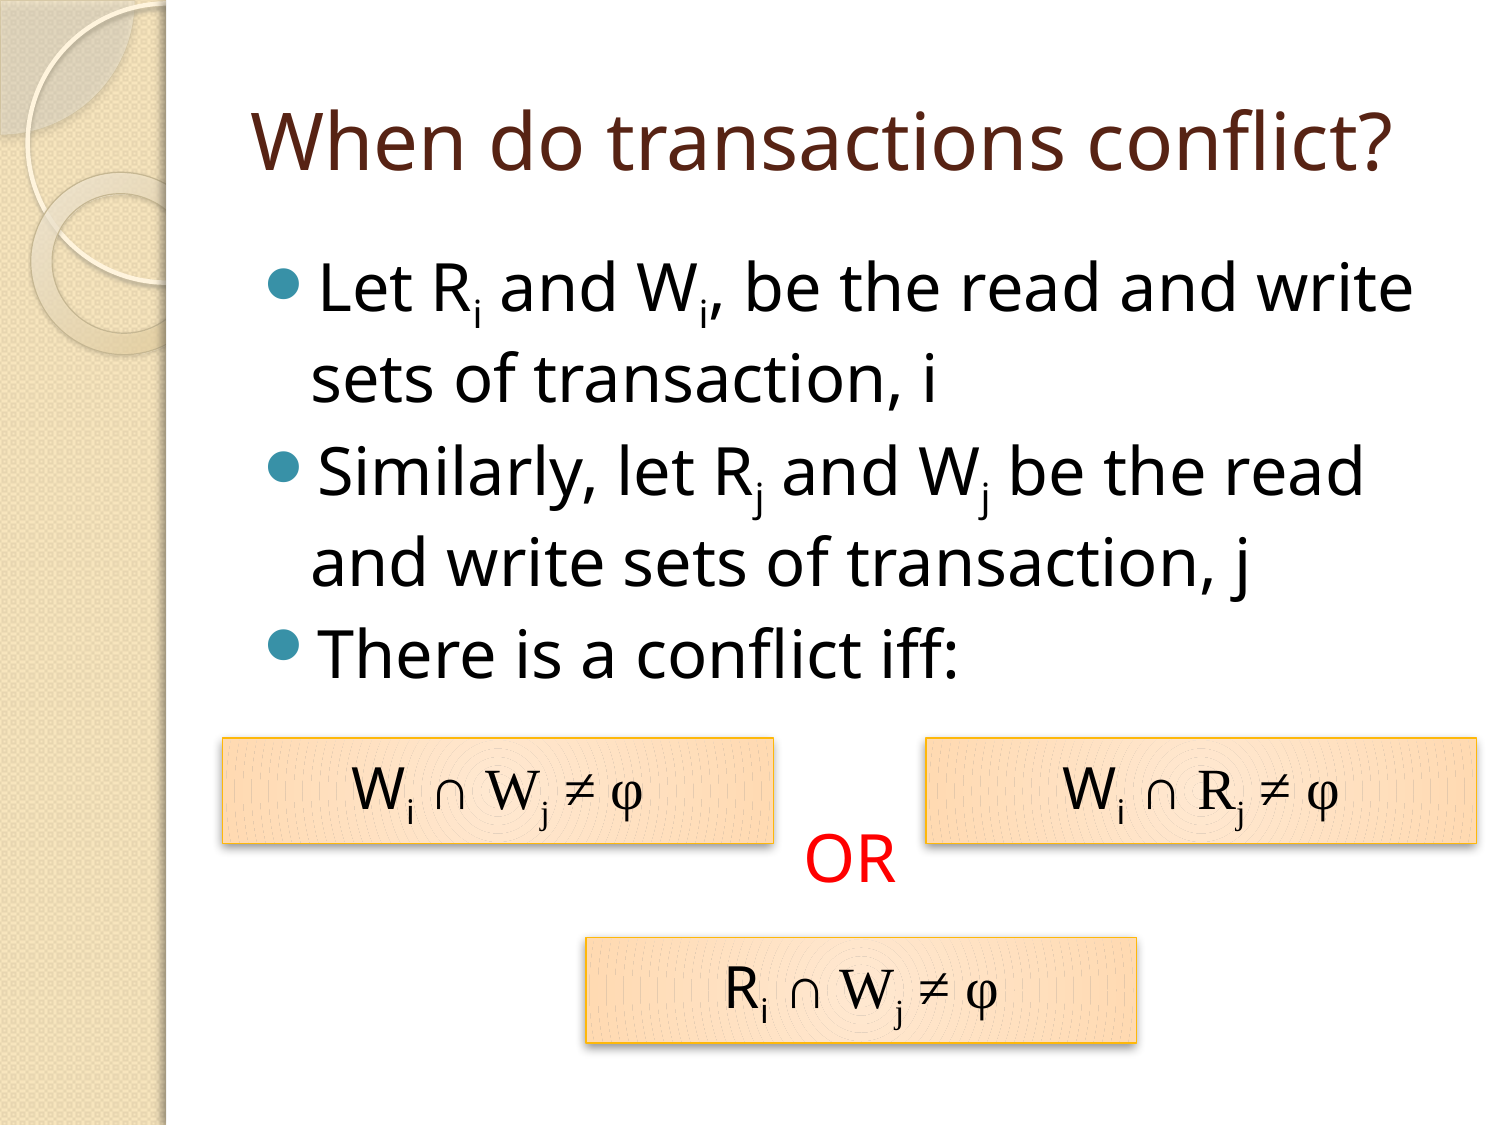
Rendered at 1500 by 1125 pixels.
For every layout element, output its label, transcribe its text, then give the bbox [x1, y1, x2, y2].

list Let Ri and Wi, be the read and write sets of transaction, i Similarly, let Rj and Wj be the read and write sets of transaction, j There is a conflict iff: [235, 237, 1466, 1025]
text_box Ri ∩ Wj ≠ φ [585, 937, 1137, 1044]
text_box OR [788, 808, 913, 904]
title When do transactions conflict? [235, 45, 1466, 233]
text_box Wi ∩ Rj ≠ φ [925, 737, 1477, 844]
text_box Wi ∩ Wj ≠ φ [222, 737, 774, 844]
